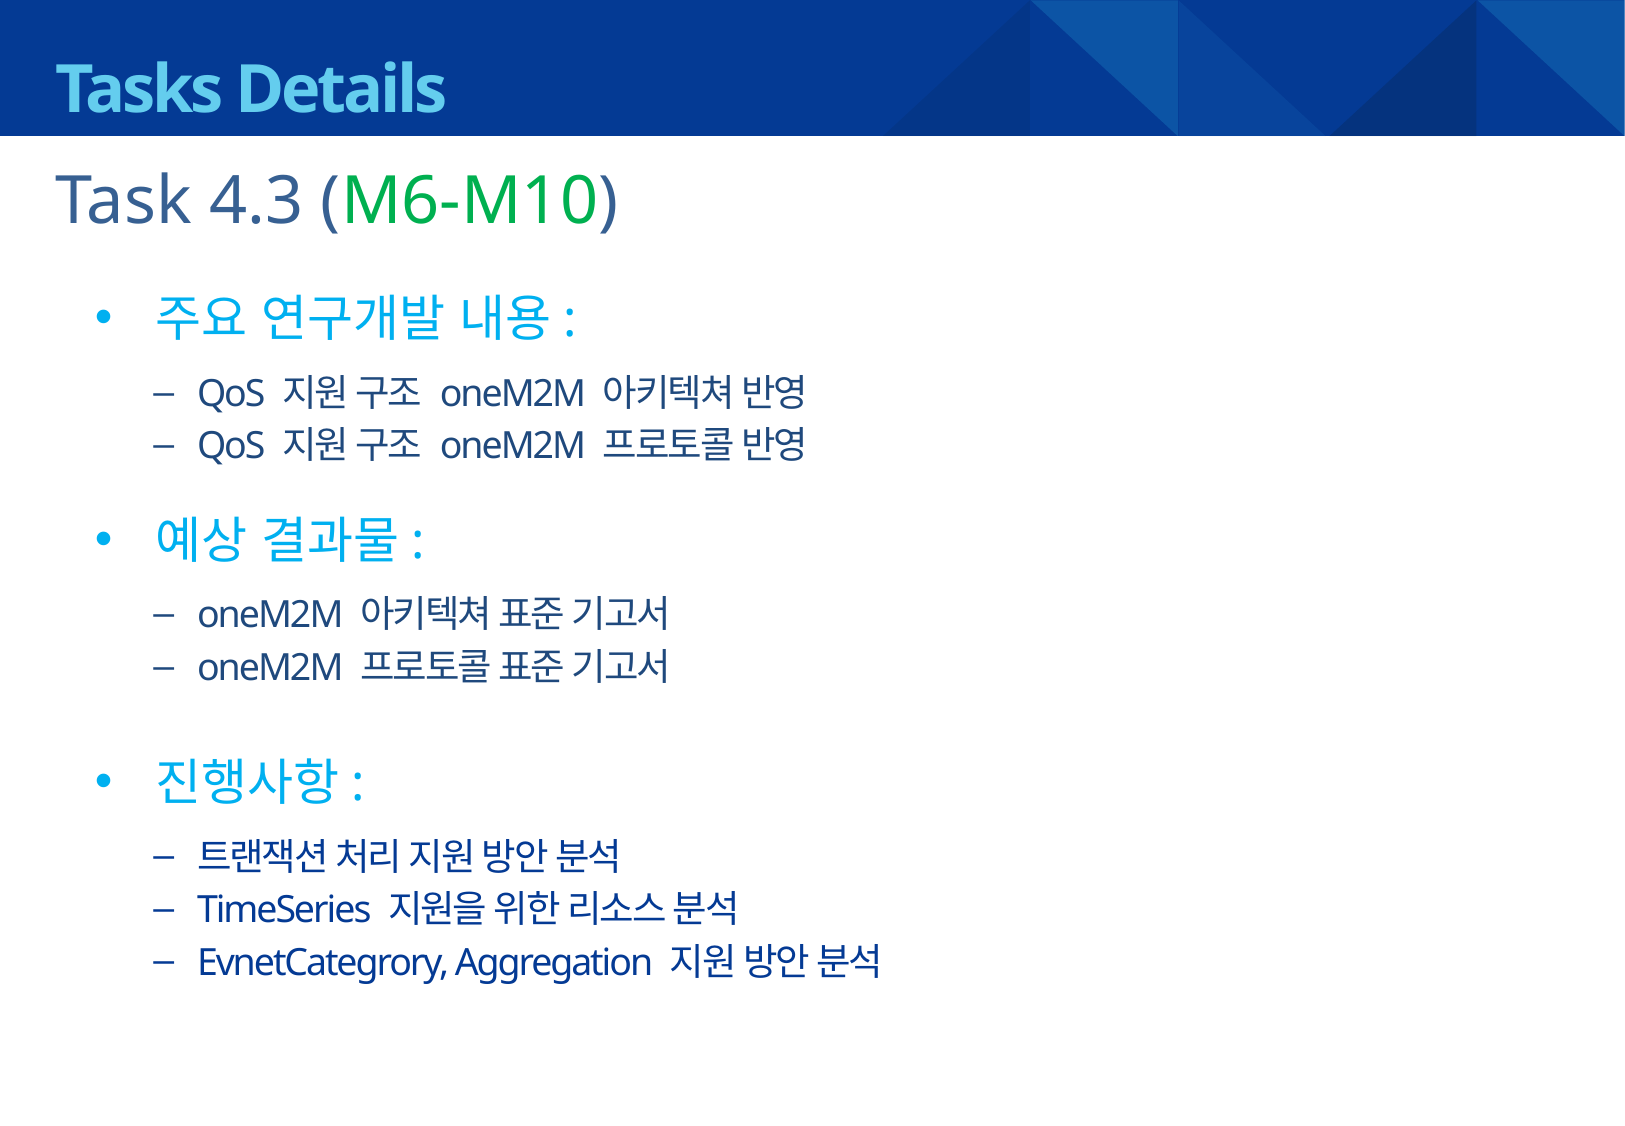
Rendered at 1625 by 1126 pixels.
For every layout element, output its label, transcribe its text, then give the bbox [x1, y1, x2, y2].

text_box 주요 연구개발 내용: QoS 지원 구조 oneM2M 아키텍쳐 반영 QoS 지원 구조 oneM2M 프로토콜 반영 예상 결과물: oneM2M 아키텍쳐 표준 기고서 oneM2M 프로토콜 표준 기고서 진행사항: 트랜잭션 처리 지원 방안 분석 TimeSeries 지원을 위한 리소스 분석 EvnetCategrory, Aggregation 지원 방안 분석 [80, 279, 1545, 1083]
text_box Tasks Details [40, 37, 1462, 133]
text_box Task 4.3 (M6-M10) [40, 149, 974, 244]
